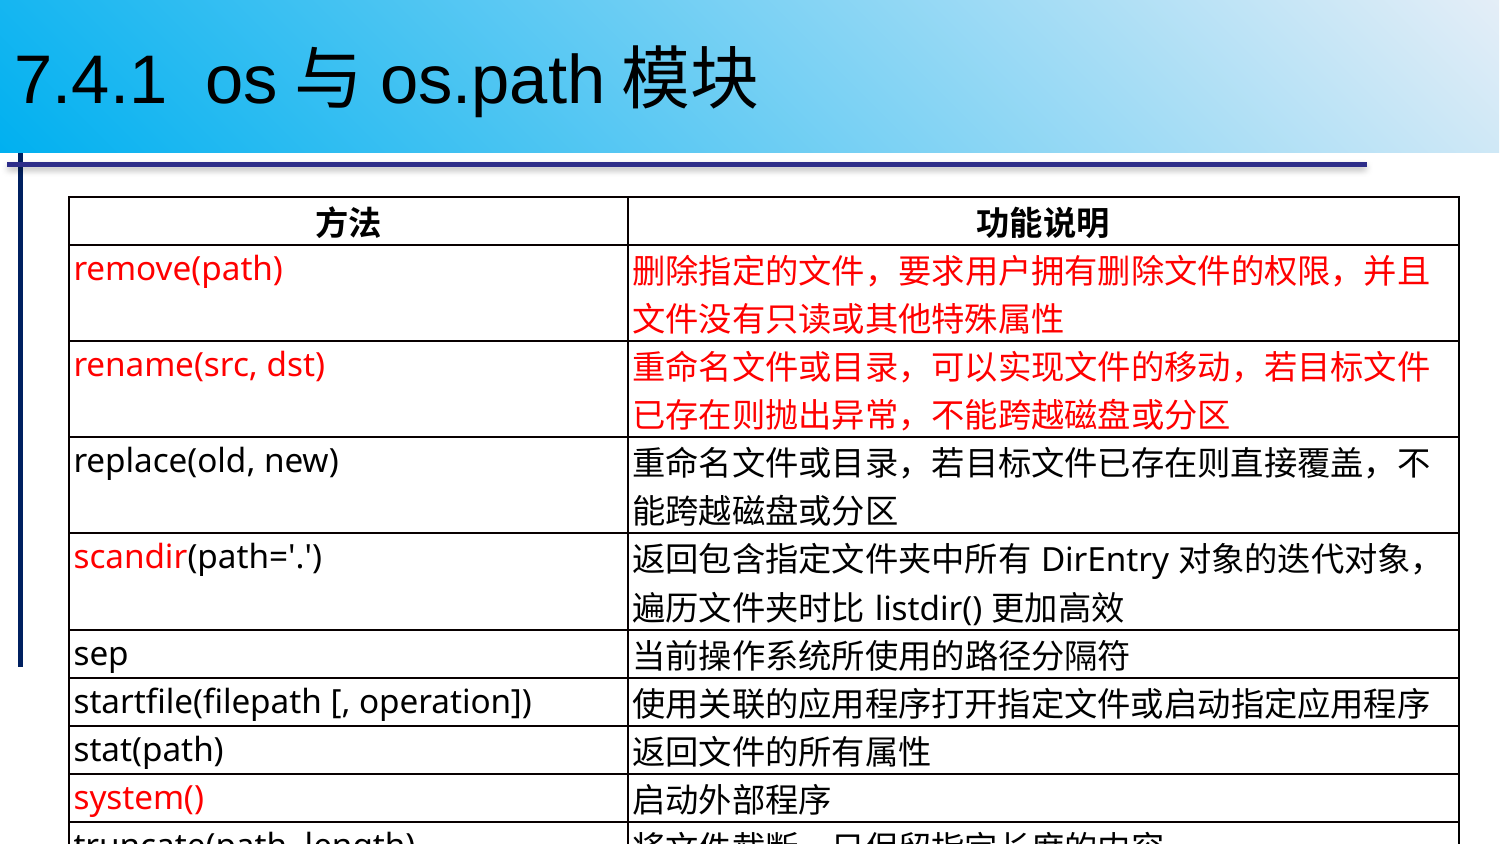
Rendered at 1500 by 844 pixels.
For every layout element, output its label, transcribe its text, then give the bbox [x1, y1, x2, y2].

table_cell 使用关联的应用程序打开指定文件或启动指定应用程序 [629, 679, 1458, 725]
table_cell sep [70, 631, 627, 677]
table_cell 启动外部程序 [629, 775, 1458, 821]
table_cell 当前操作系统所使用的路径分隔符 [629, 631, 1458, 677]
table_cell system() [70, 775, 627, 821]
table_cell remove(path) [70, 246, 627, 340]
table_cell rename(src, dst) [70, 342, 627, 436]
table_cell 重命名文件或目录，若目标文件已存在则直接覆盖，不能跨越磁盘或分区 [629, 438, 1458, 532]
table_header 功能说明 [629, 198, 1458, 244]
title 7.4.1 os与os.path模块 [0, 0, 1500, 153]
table_cell truncate(path, length) [70, 823, 627, 844]
table_cell startfile(filepath [, operation]) [70, 679, 627, 725]
table_cell 返回包含指定文件夹中所有DirEntry对象的迭代对象，遍历文件夹时比listdir()更加高效 [629, 534, 1458, 629]
table_cell replace(old, new) [70, 438, 627, 532]
table_cell 返回文件的所有属性 [629, 727, 1458, 773]
table_header 方法 [70, 198, 627, 244]
table_cell 重命名文件或目录，可以实现文件的移动，若目标文件已存在则抛出异常，不能跨越磁盘或分区 [629, 342, 1458, 436]
table_cell 将文件截断，只保留指定长度的内容 [629, 823, 1458, 844]
table_cell stat(path) [70, 727, 627, 773]
table_cell 删除指定的文件，要求用户拥有删除文件的权限，并且文件没有只读或其他特殊属性 [629, 246, 1458, 340]
table_cell scandir(path='.') [70, 534, 627, 629]
